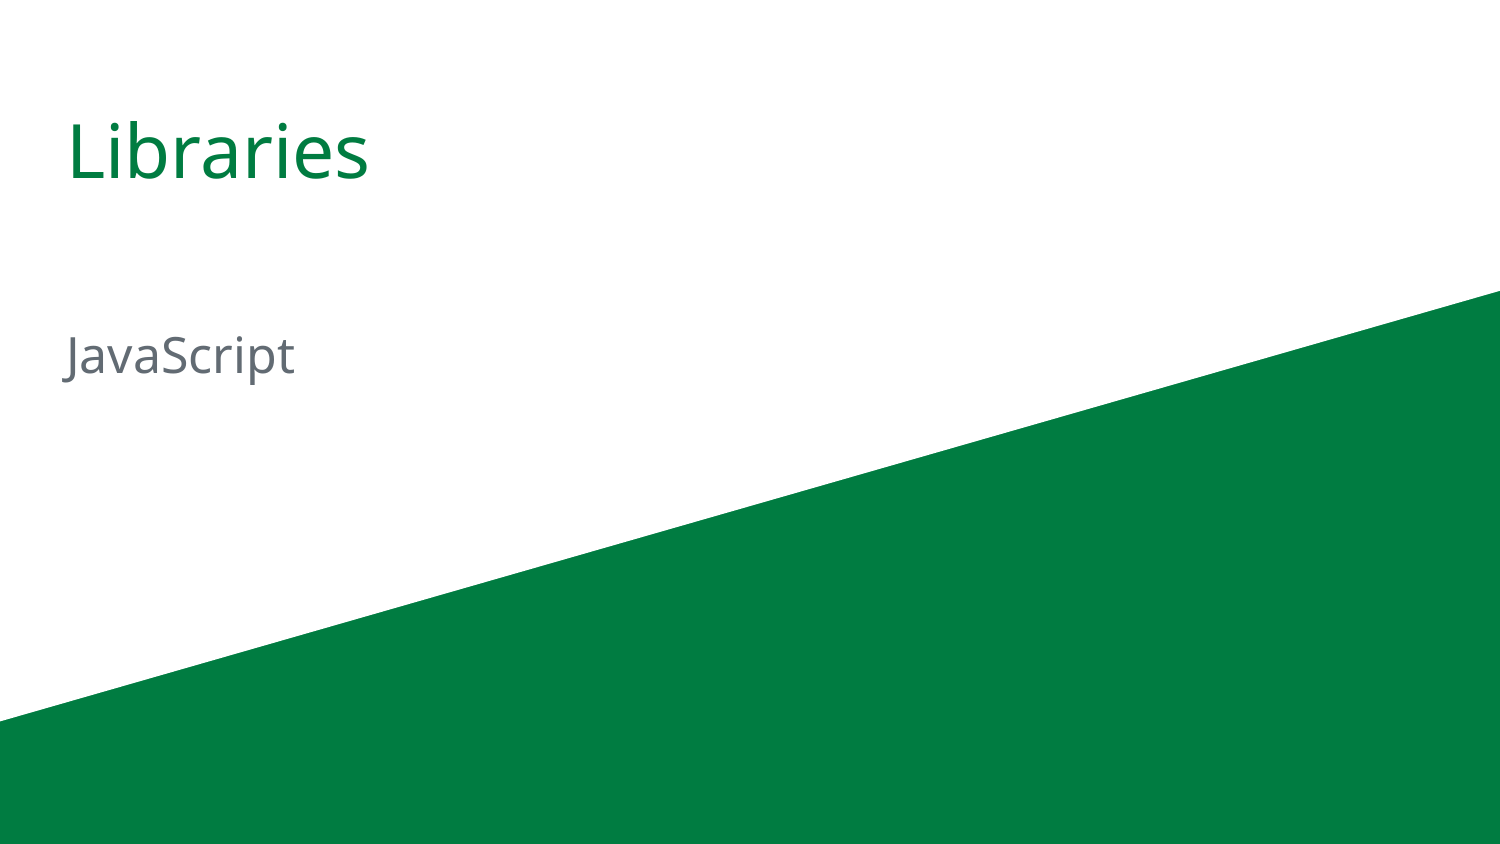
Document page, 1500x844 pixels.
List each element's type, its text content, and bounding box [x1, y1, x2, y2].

subtitle JavaScript [51, 308, 748, 430]
title Libraries [51, 88, 1449, 299]
